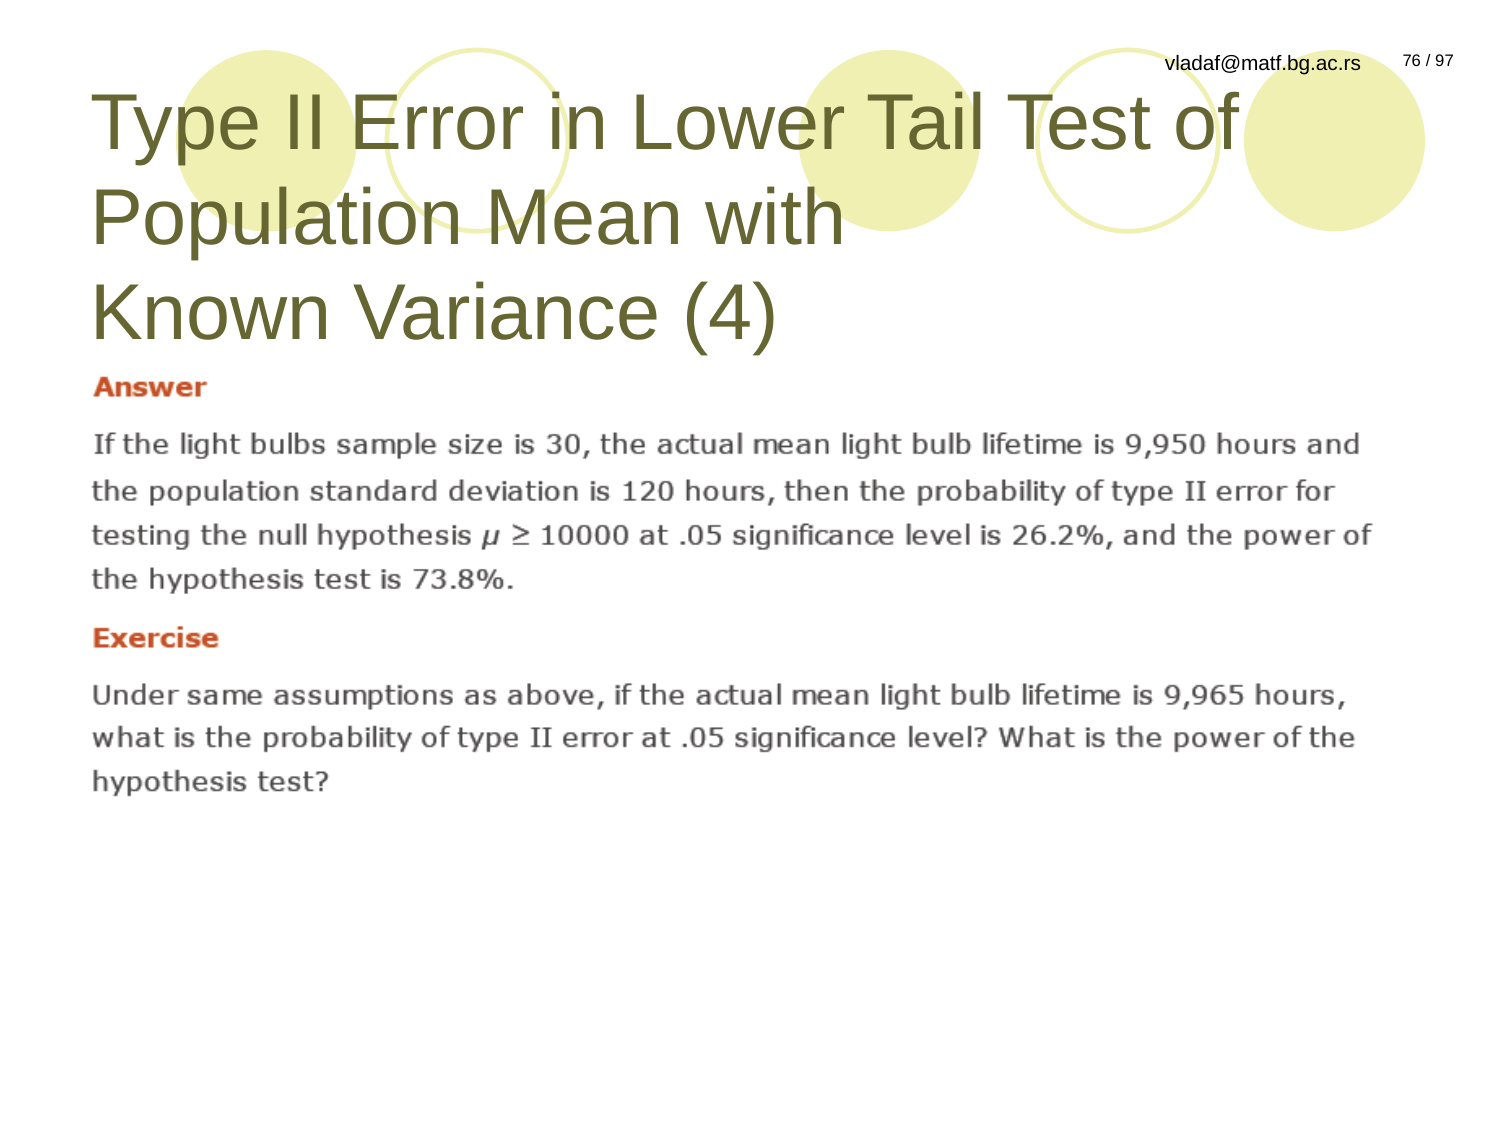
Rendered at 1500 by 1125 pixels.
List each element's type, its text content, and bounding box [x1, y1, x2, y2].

picture [79, 368, 1439, 811]
title Type II Error in Lower Tail Test of Population Mean with Known Variance (4) [75, 141, 1462, 285]
